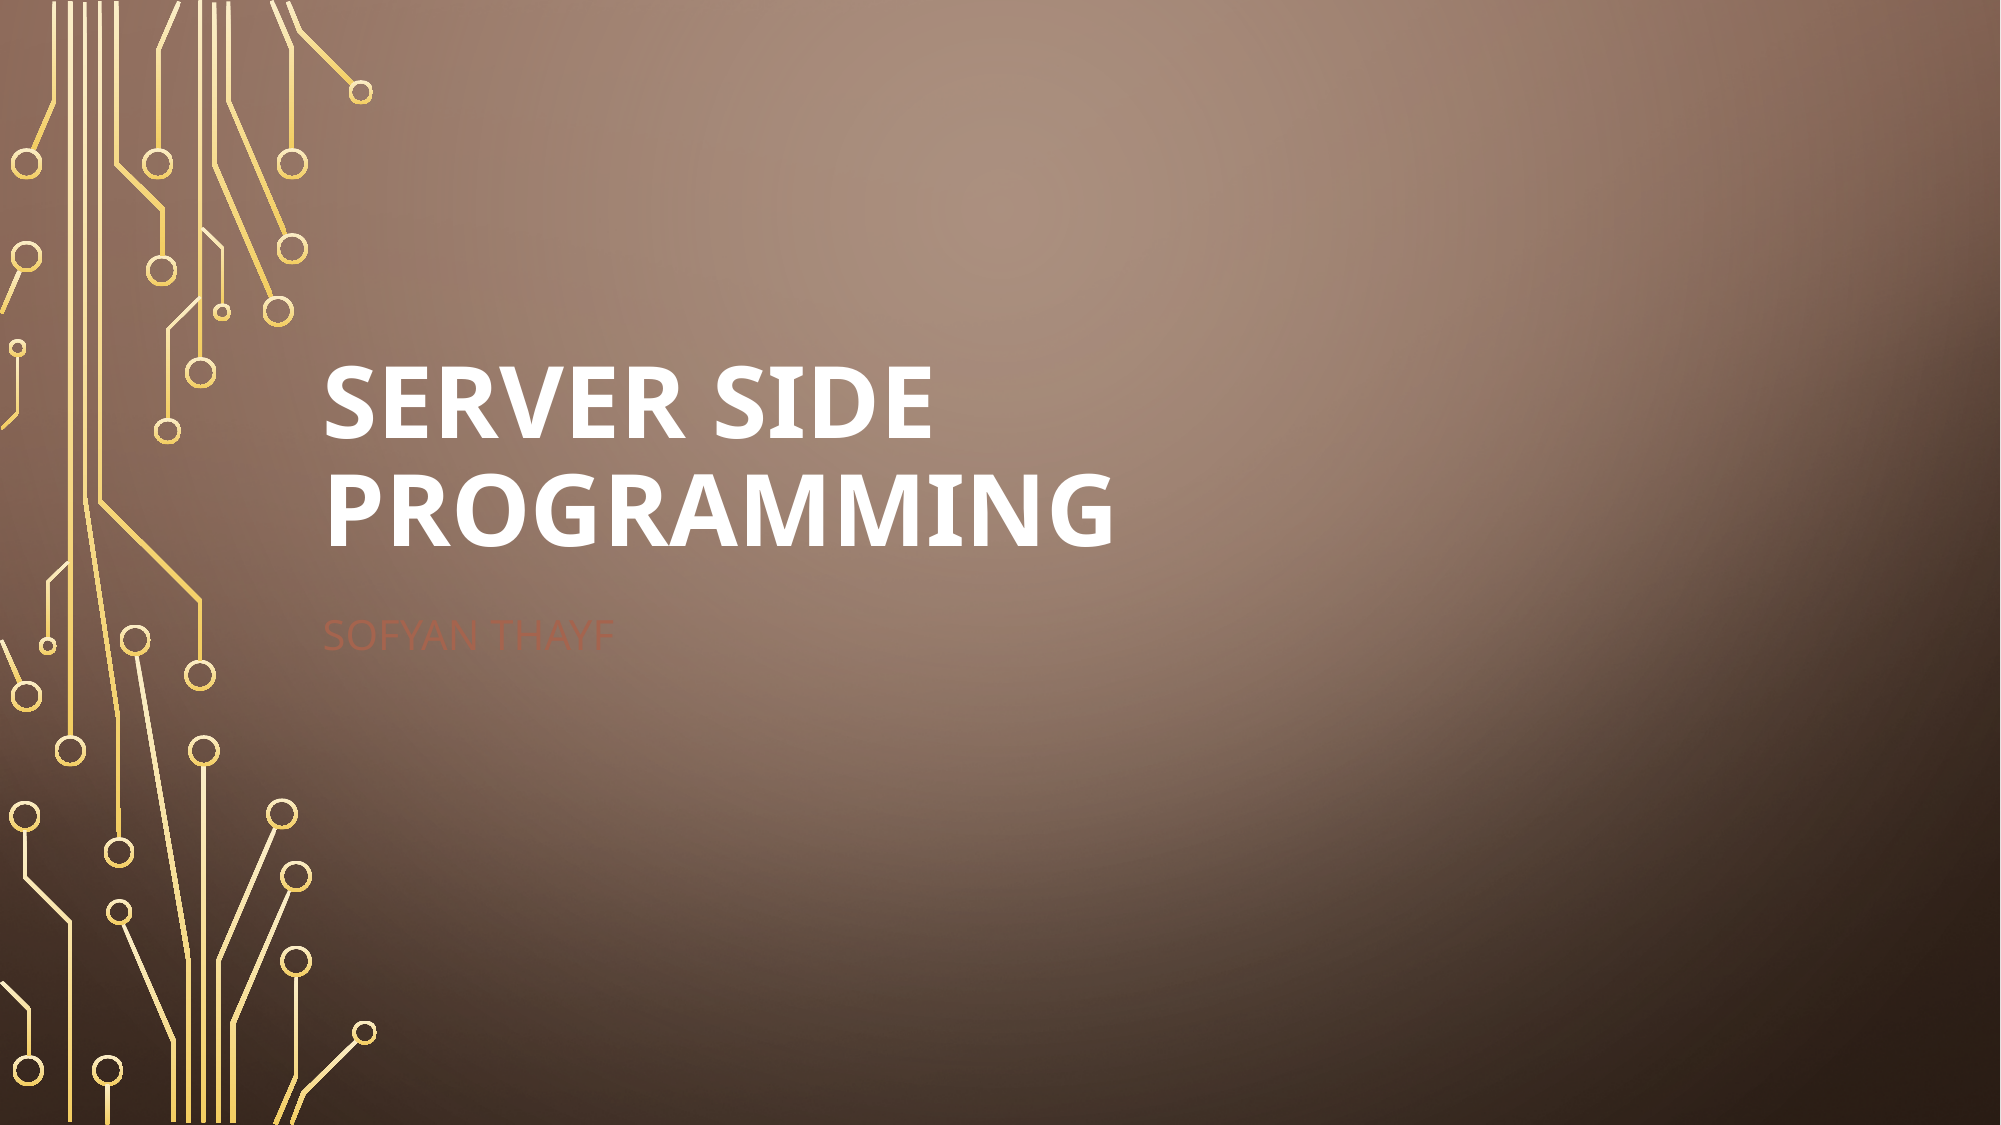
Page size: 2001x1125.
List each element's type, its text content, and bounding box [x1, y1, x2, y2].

subtitle Sofyan Thayf [307, 590, 1750, 863]
title Server SIDE Programming [307, 184, 1750, 576]
